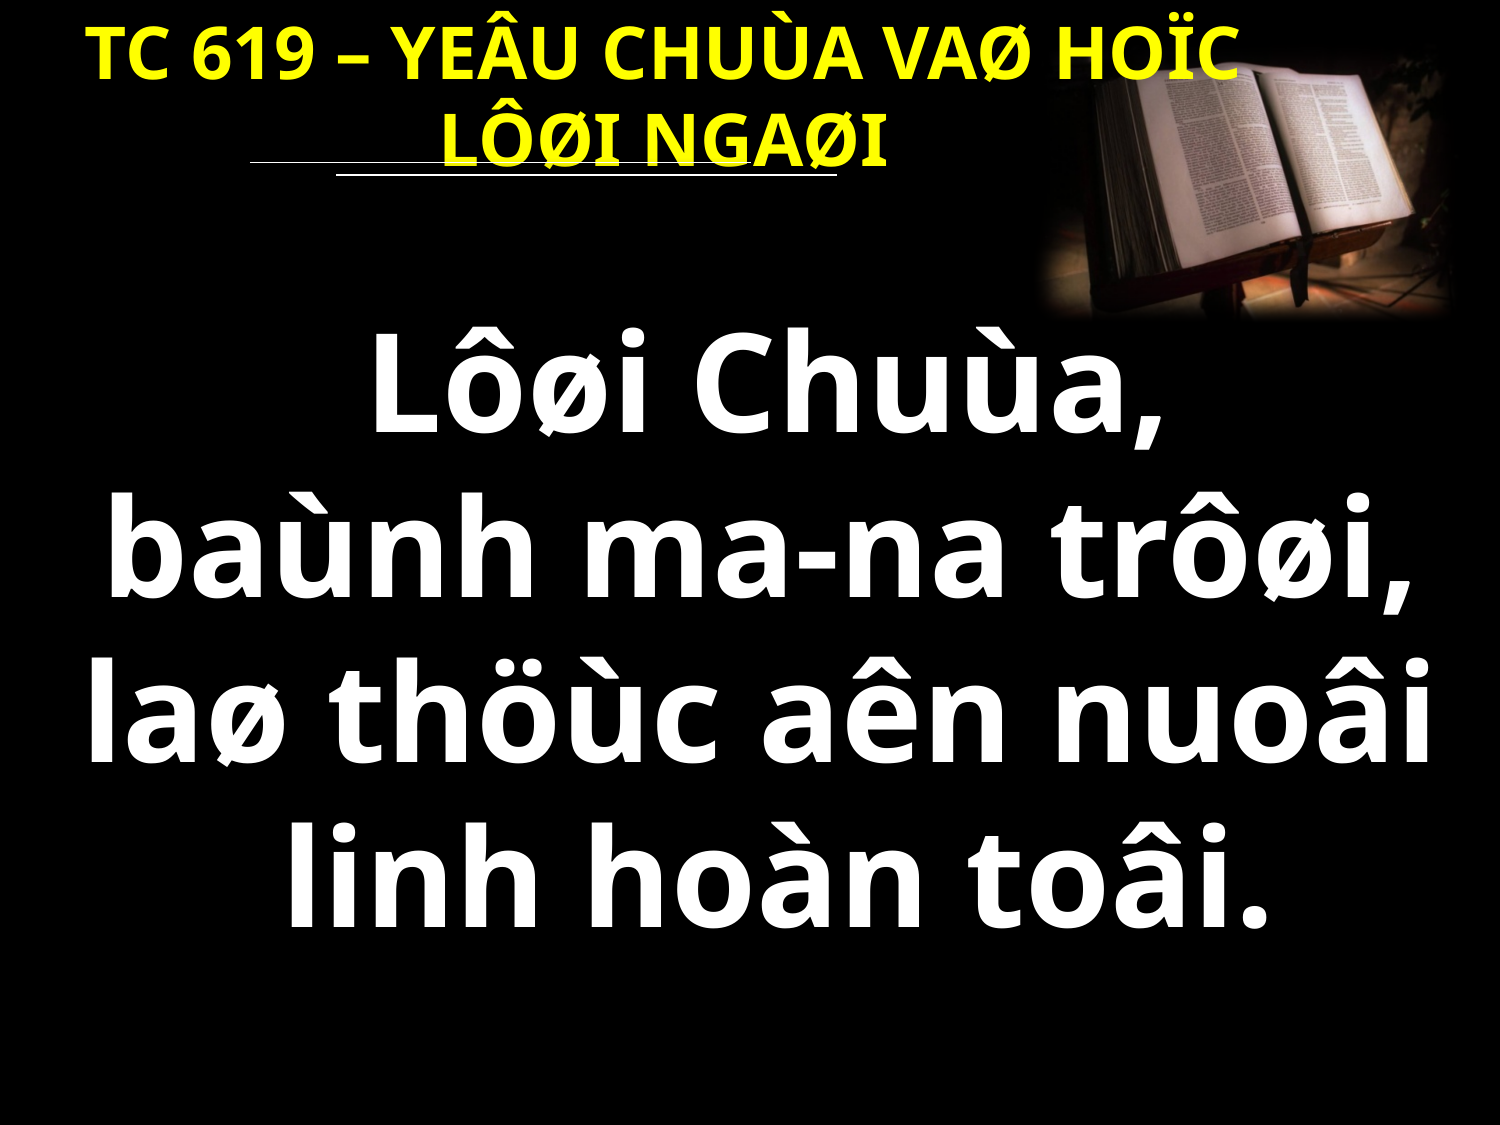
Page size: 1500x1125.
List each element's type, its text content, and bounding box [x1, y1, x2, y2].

list Lôøi Chuùa, baùnh ma-na trôøi, laø thöùc aên nuoâi linh hoàn toâi. [0, 287, 1500, 688]
text_box TC 619 – YEÂU CHUÙA VAØ HOÏC LÔØI NGAØI [27, 37, 1300, 150]
picture [1043, 50, 1450, 287]
